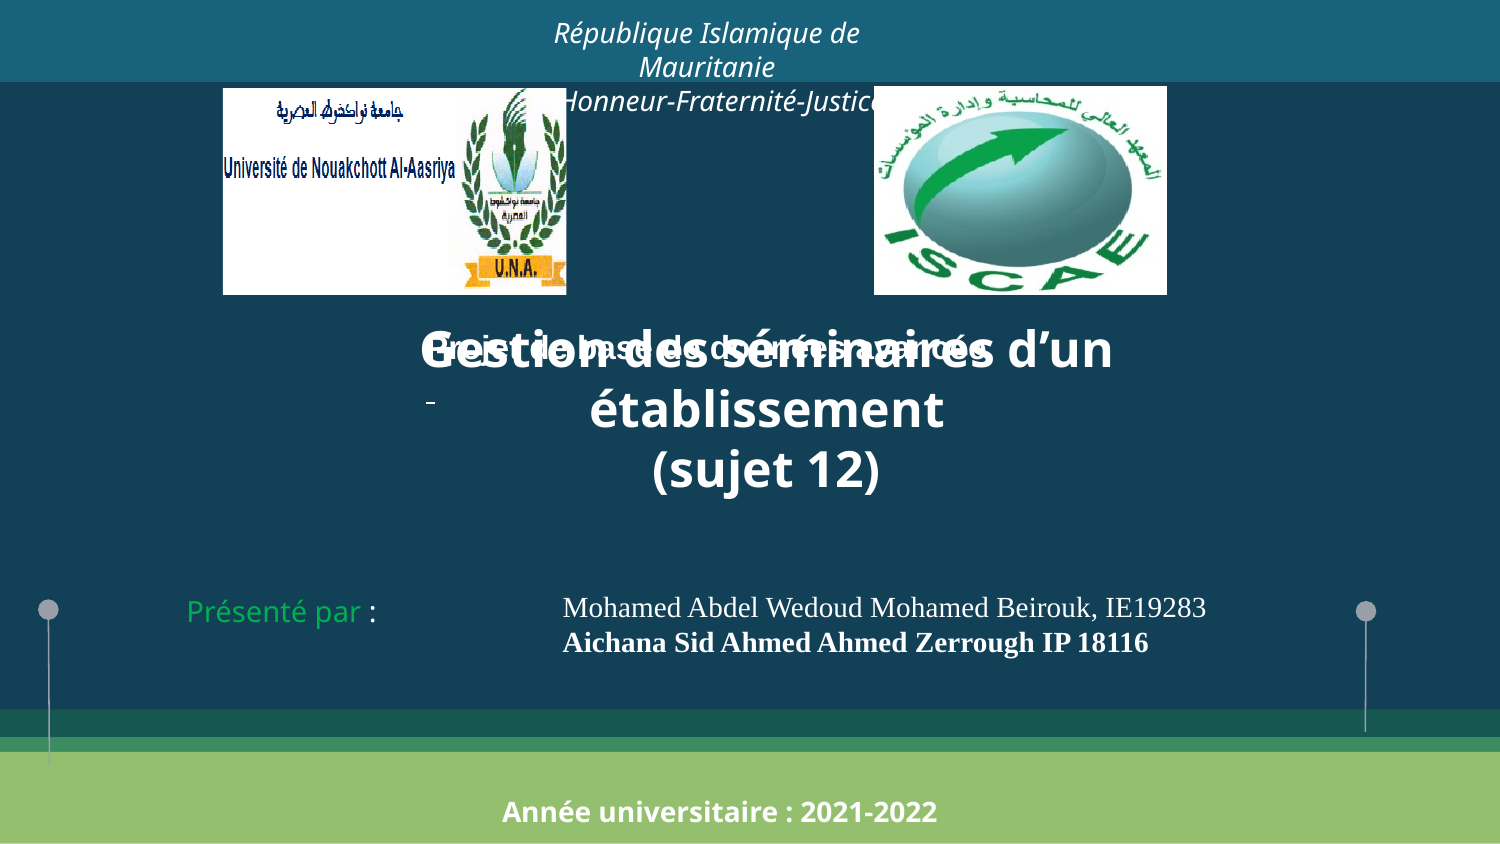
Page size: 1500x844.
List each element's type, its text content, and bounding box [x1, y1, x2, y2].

text_box Année universitaire : 2021-2022 [73, 786, 1366, 836]
text_box Présenté par : [171, 586, 427, 636]
picture [222, 88, 567, 295]
text_box Projet de base de données avancée [411, 318, 1086, 414]
text_box République Islamique de Mauritanie Honneur-Fraternité-Justice [484, 8, 930, 204]
picture [873, 86, 1167, 295]
title Gestion des séminaires d’un établissement (sujet 12) [222, 361, 1312, 513]
text_box Mohamed Abdel Wedoud Mohamed Beirouk, IE19283 Aichana Sid Ahmed Ahmed Zerrough IP 18116 [548, 581, 1366, 736]
